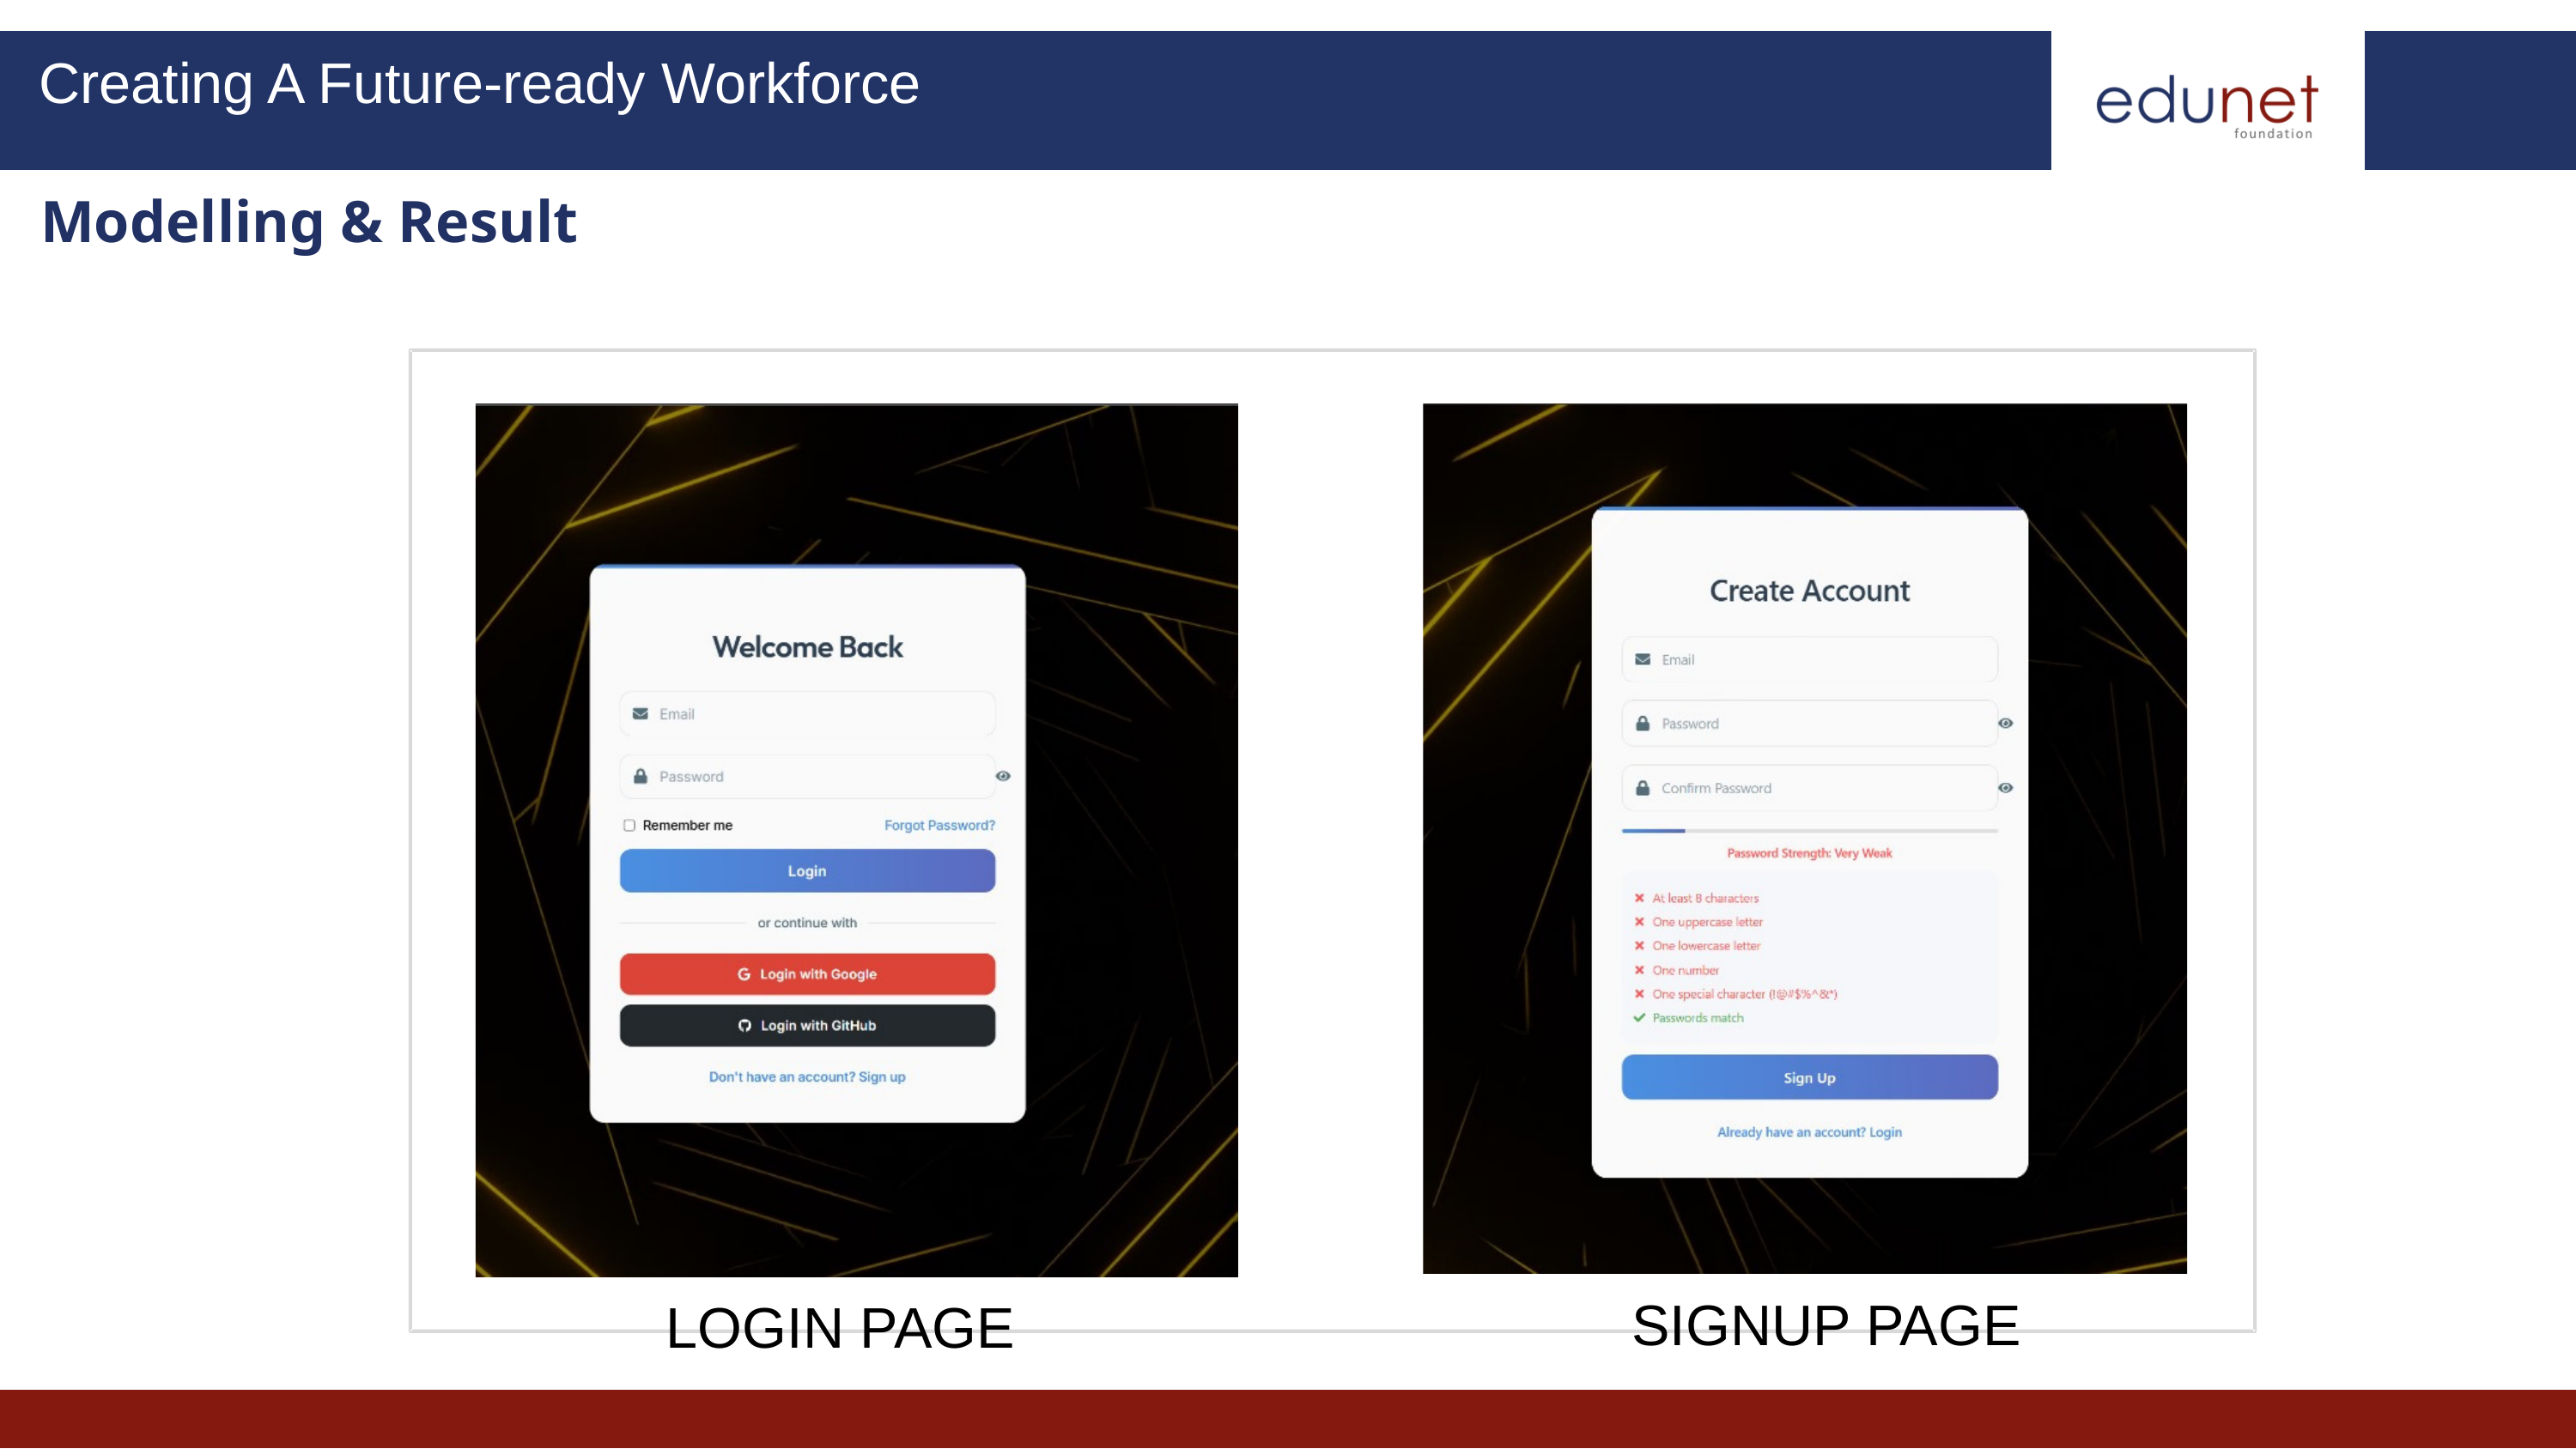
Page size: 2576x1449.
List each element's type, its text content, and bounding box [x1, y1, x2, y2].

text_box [2368, 30, 2576, 170]
text_box LOGIN PAGE [664, 1339, 1018, 1360]
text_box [0, 30, 2047, 170]
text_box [39, 52, 1012, 149]
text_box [408, 348, 2257, 1334]
text_box SIGNUP PAGE [1629, 1339, 2025, 1357]
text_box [39, 192, 1289, 288]
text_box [2051, 17, 2365, 183]
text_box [0, 1389, 2576, 1449]
